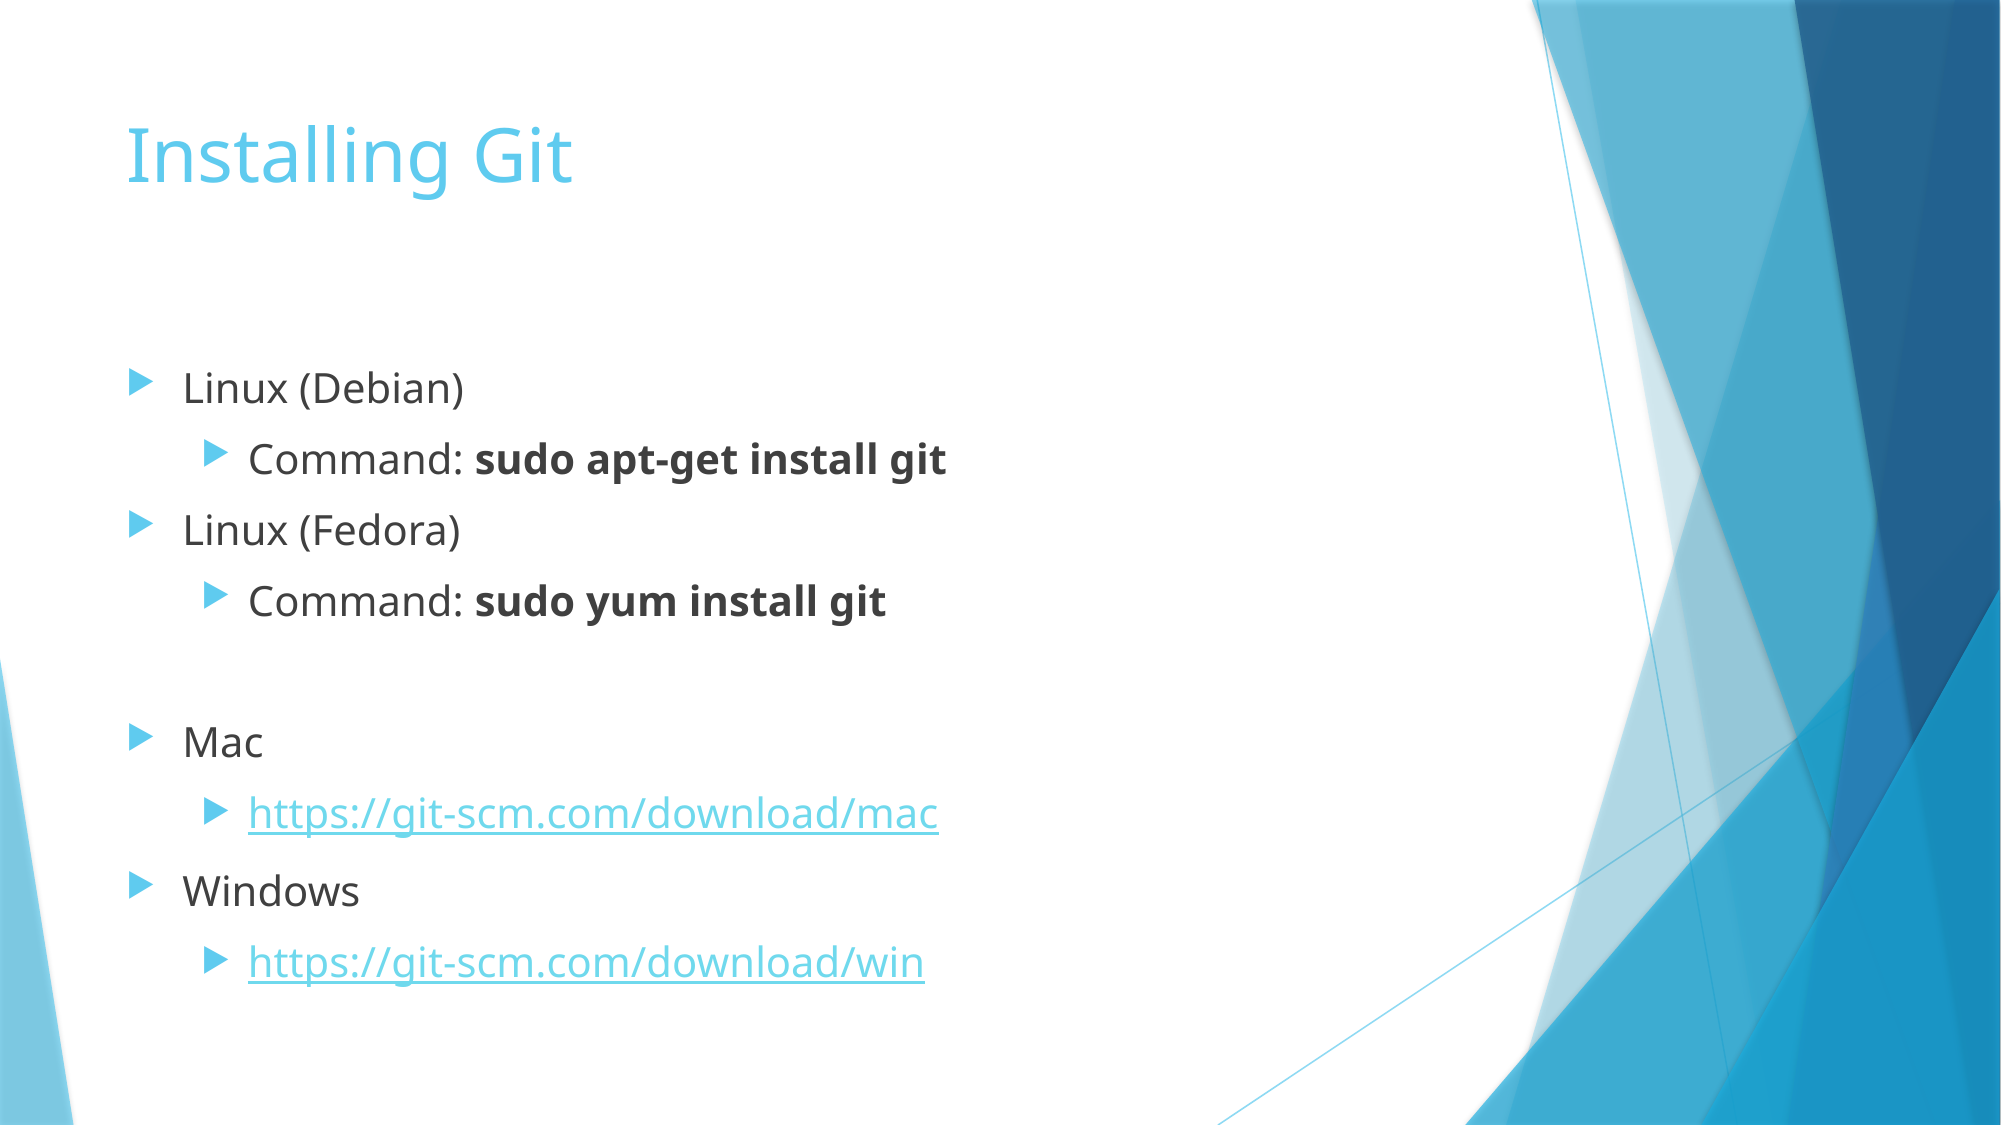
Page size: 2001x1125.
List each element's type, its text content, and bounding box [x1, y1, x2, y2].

list Linux (Debian) Command: sudo apt-get install git Linux (Fedora) Command: sudo yum install git Mac https://git-scm.com/download/mac Windows https://git-scm.com/download/win [111, 354, 1522, 992]
title Installing Git [111, 99, 1522, 317]
